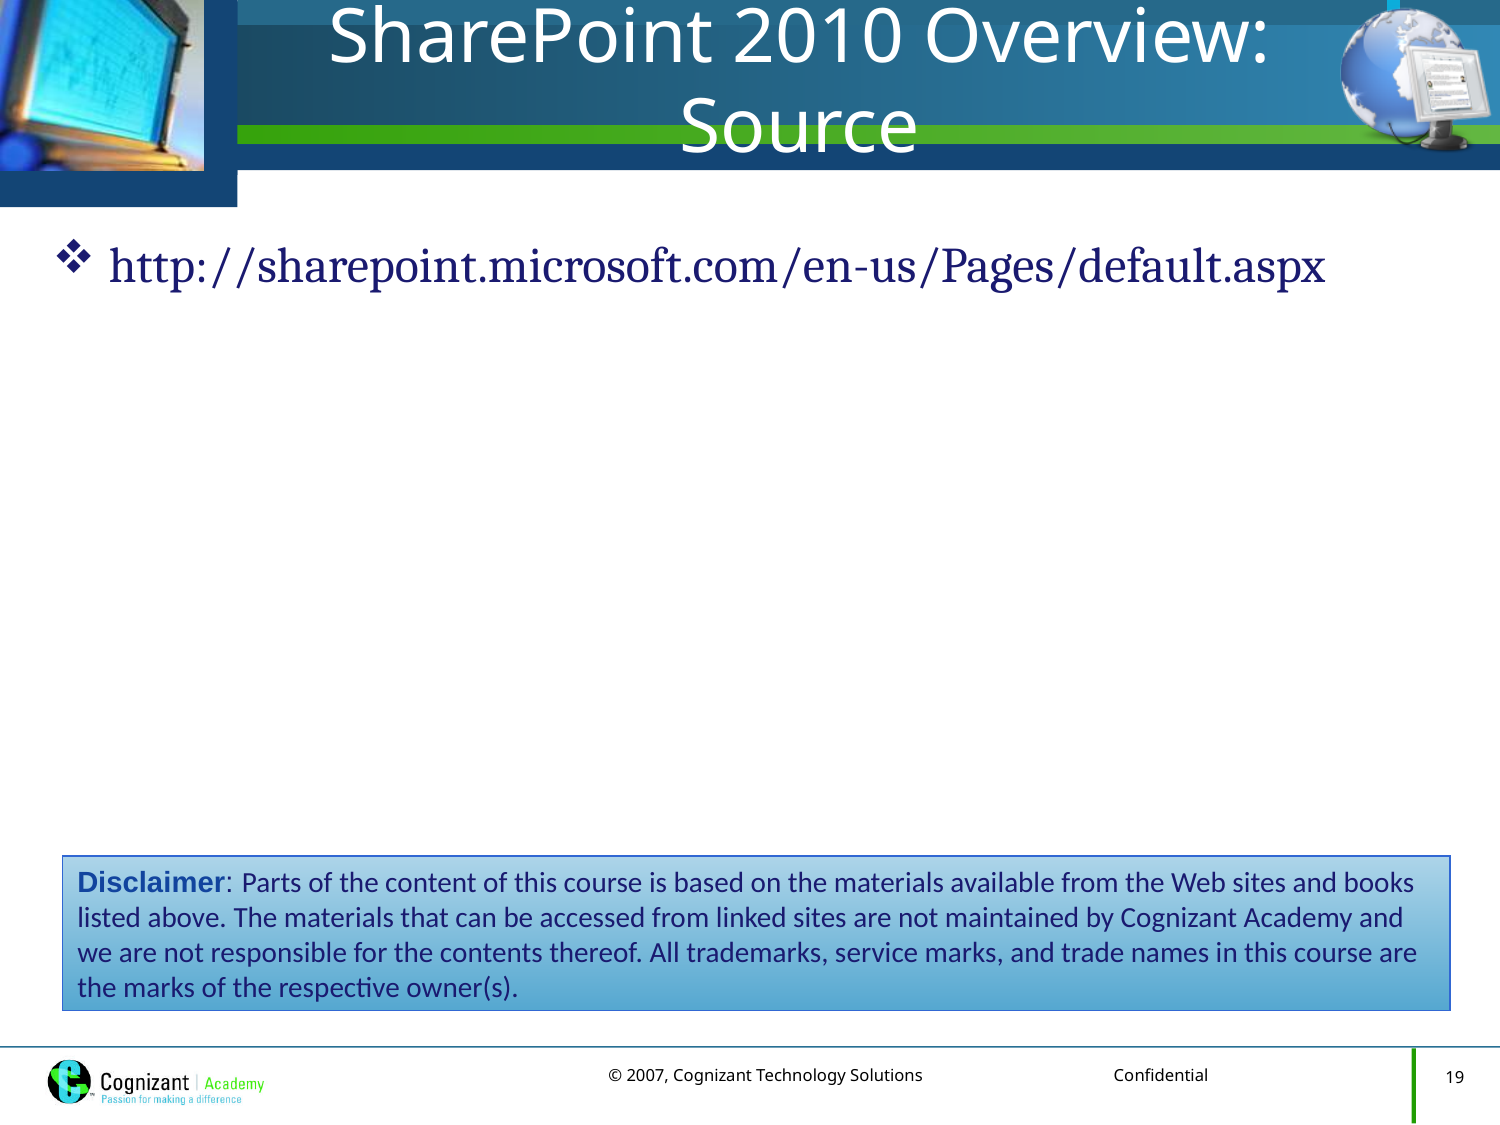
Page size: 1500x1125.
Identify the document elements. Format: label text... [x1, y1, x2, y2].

picture [35, 1050, 275, 1119]
title SharePoint 2010 Overview: Source [237, 33, 1332, 122]
text_box Disclaimer: Parts of the content of this course is based on the materials available from the Web sites and books listed above. The materials that can be accessed from linked sites are not maintained by Cognizant Academy and we are not responsible for the contents thereof. All trademarks, service marks, and trade names in this course are the marks of the respective owner(s). [62, 856, 1450, 1011]
picture [0, 0, 204, 171]
picture [1337, 0, 1500, 163]
list http://sharepoint.microsoft.com/en-us/Pages/default.aspx [37, 224, 1463, 1037]
slide_number 19 [1418, 1058, 1492, 1112]
